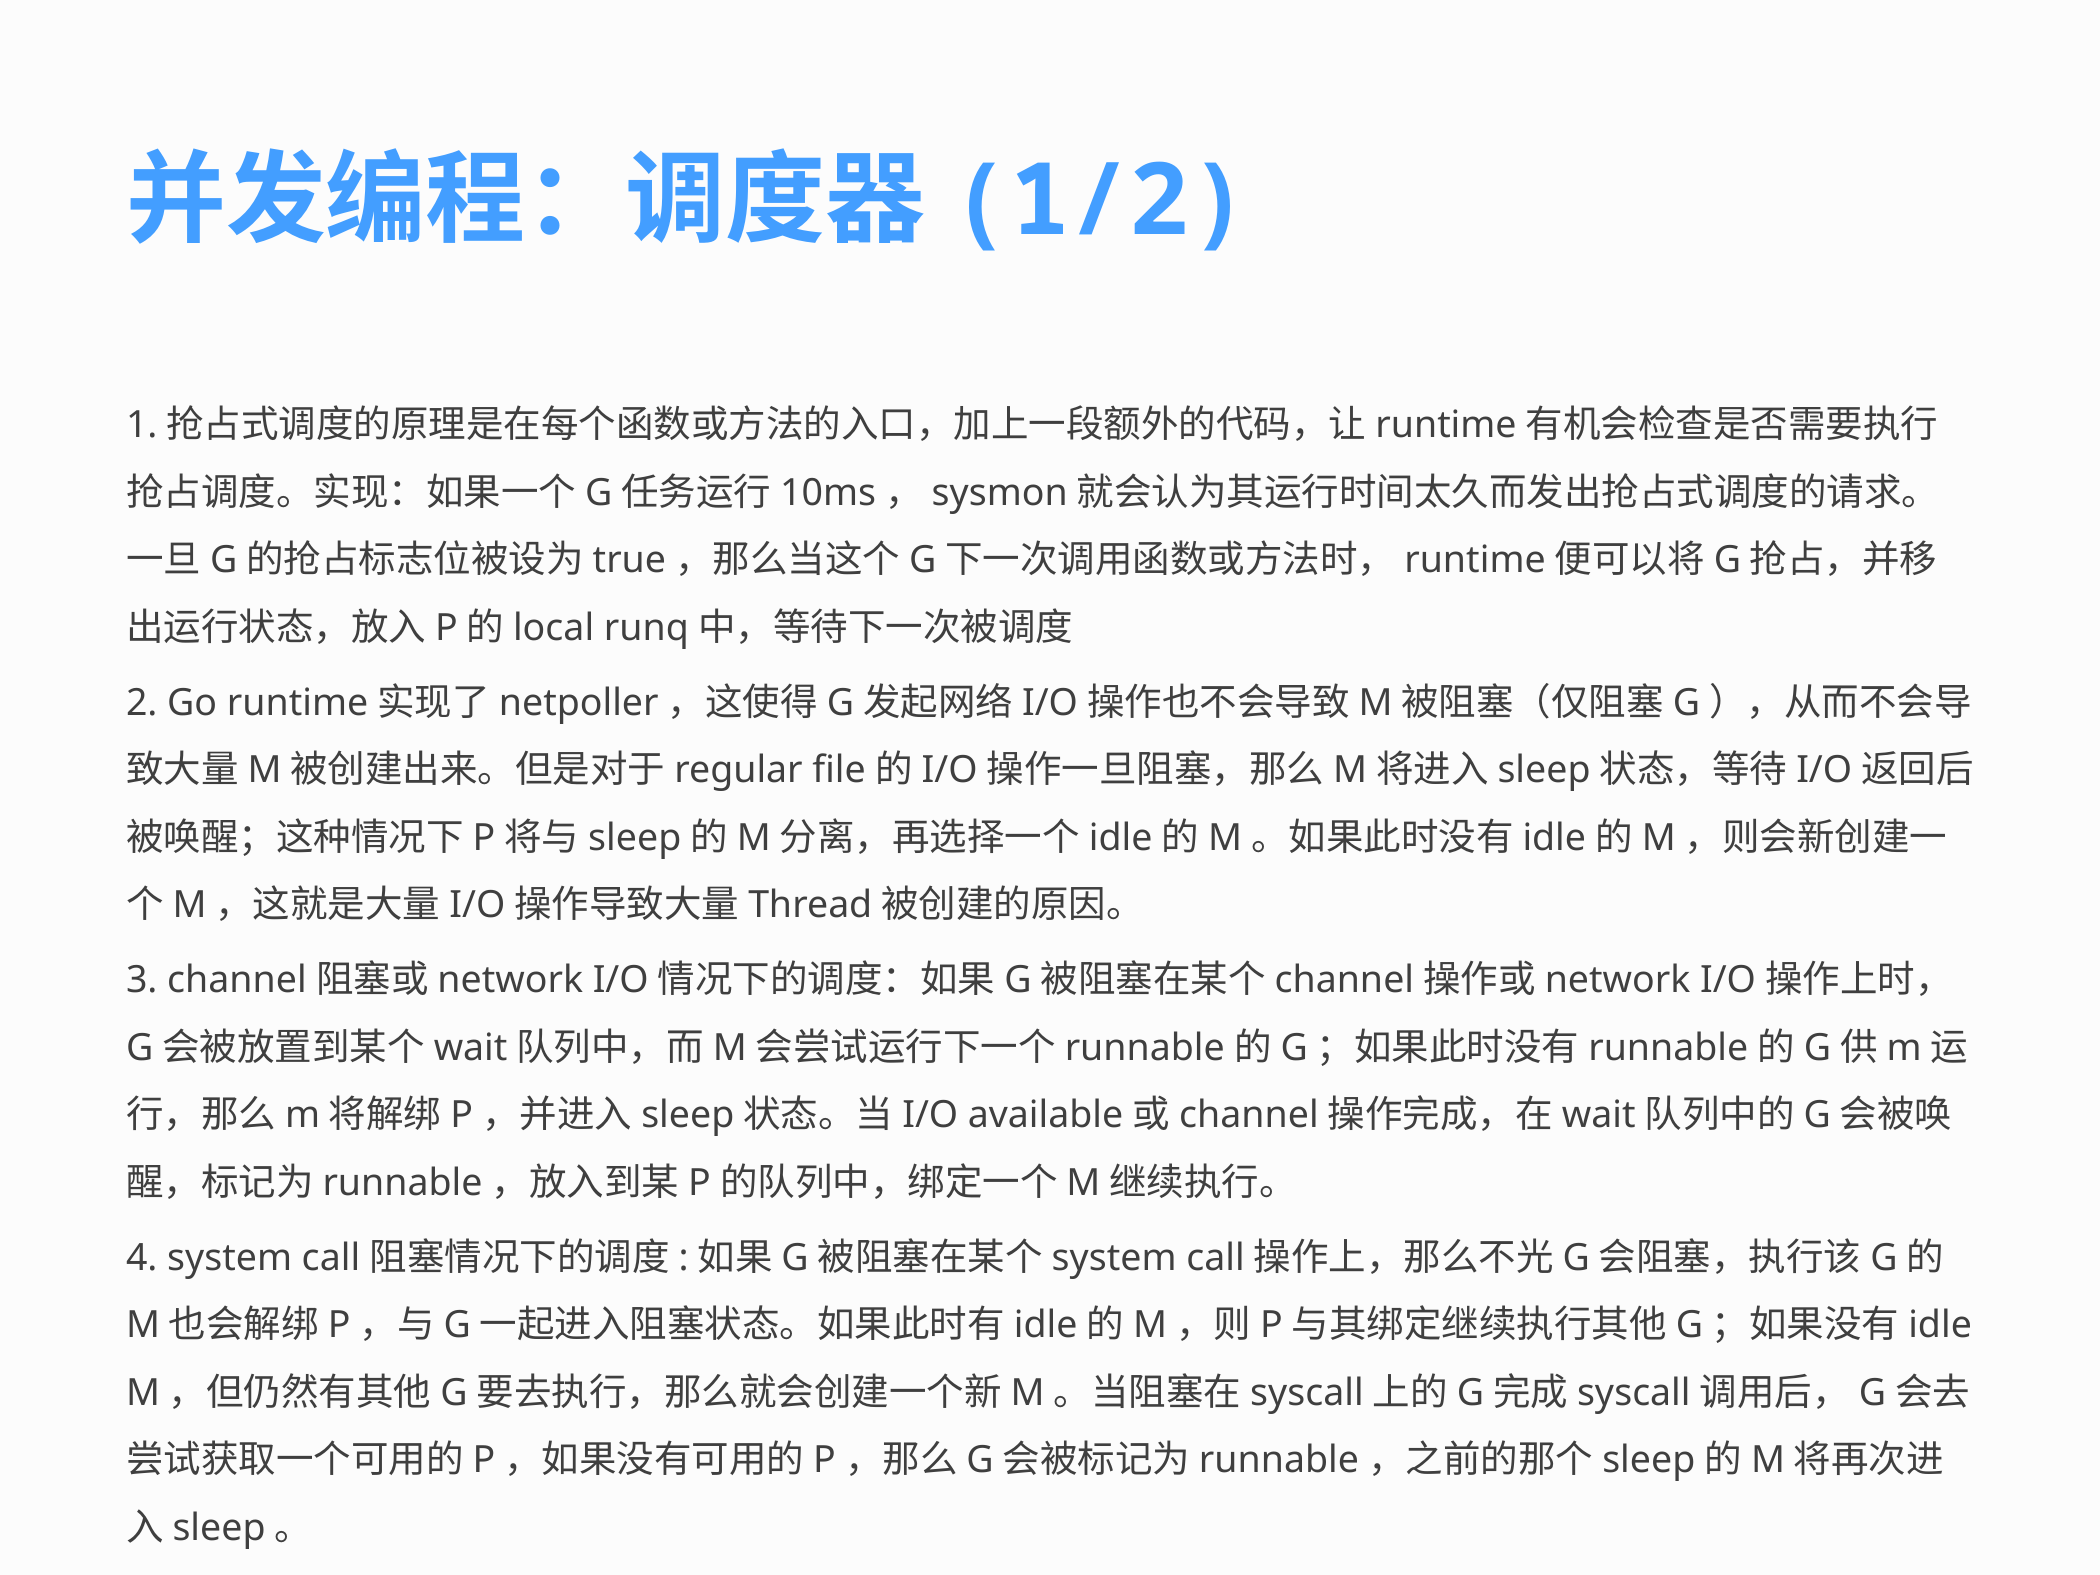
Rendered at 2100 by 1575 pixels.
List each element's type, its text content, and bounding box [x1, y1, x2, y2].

list 1.抢占式调度的原理是在每个函数或方法的入口，加上一段额外的代码，让runtime有机会检查是否需要执行抢占调度。实现：如果一个G任务运行10ms，sysmon就会认为其运行时间太久而发出抢占式调度的请求。一旦G的抢占标志位被设为true，那么当这个G下一次调用函数或方法时，runtime便可以将G抢占，并移出运行状态，放入P的local runq中，等待下一次被调度 2. Go runtime实现了netpoller，这使得G发起网络I/O操作也不会导致M被阻塞（仅阻塞G），从而不会导致大量M被创建出来。但是对于regular file的I/O操作一旦阻塞，那么M将进入sleep状态，等待I/O返回后被唤醒；这种情况下P将与sleep的M分离，再选择一个idle的M。如果此时没有idle的M，则会新创建一个M，这就是大量I/O操作导致大量Thread被创建的原因。 3. channel阻塞或network I/O情况下的调度：如果G被阻塞在某个channel操作或network I/O操作上时，G会被放置到某个wait队列中，而M会尝试运行下一个runnable的G；如果此时没有runnable的G供m运行，那么m将解绑P，并进入sleep状态。当I/O available或channel操作完成，在wait队列中的G会被唤醒，标记为runnable，放入到某P的队列中，绑定一个M继续执行。 4. system call阻塞情况下的调度:如果G被阻塞在某个system call操作上，那么不光G会阻塞，执行该G的M也会解绑P，与G一起进入阻塞状态。如果此时有idle的M，则P与其绑定继续执行其他G；如果没有idle M，但仍然有其他G要去执行，那么就会创建一个新M。当阻塞在syscall上的G完成syscall调用后，G会去尝试获取一个可用的P，如果没有可用的P，那么G会被标记为runnable，之前的那个sleep的M将再次进入sleep。 [105, 367, 1995, 1497]
title 并发编程：调度器(1/2) [105, 63, 1995, 326]
